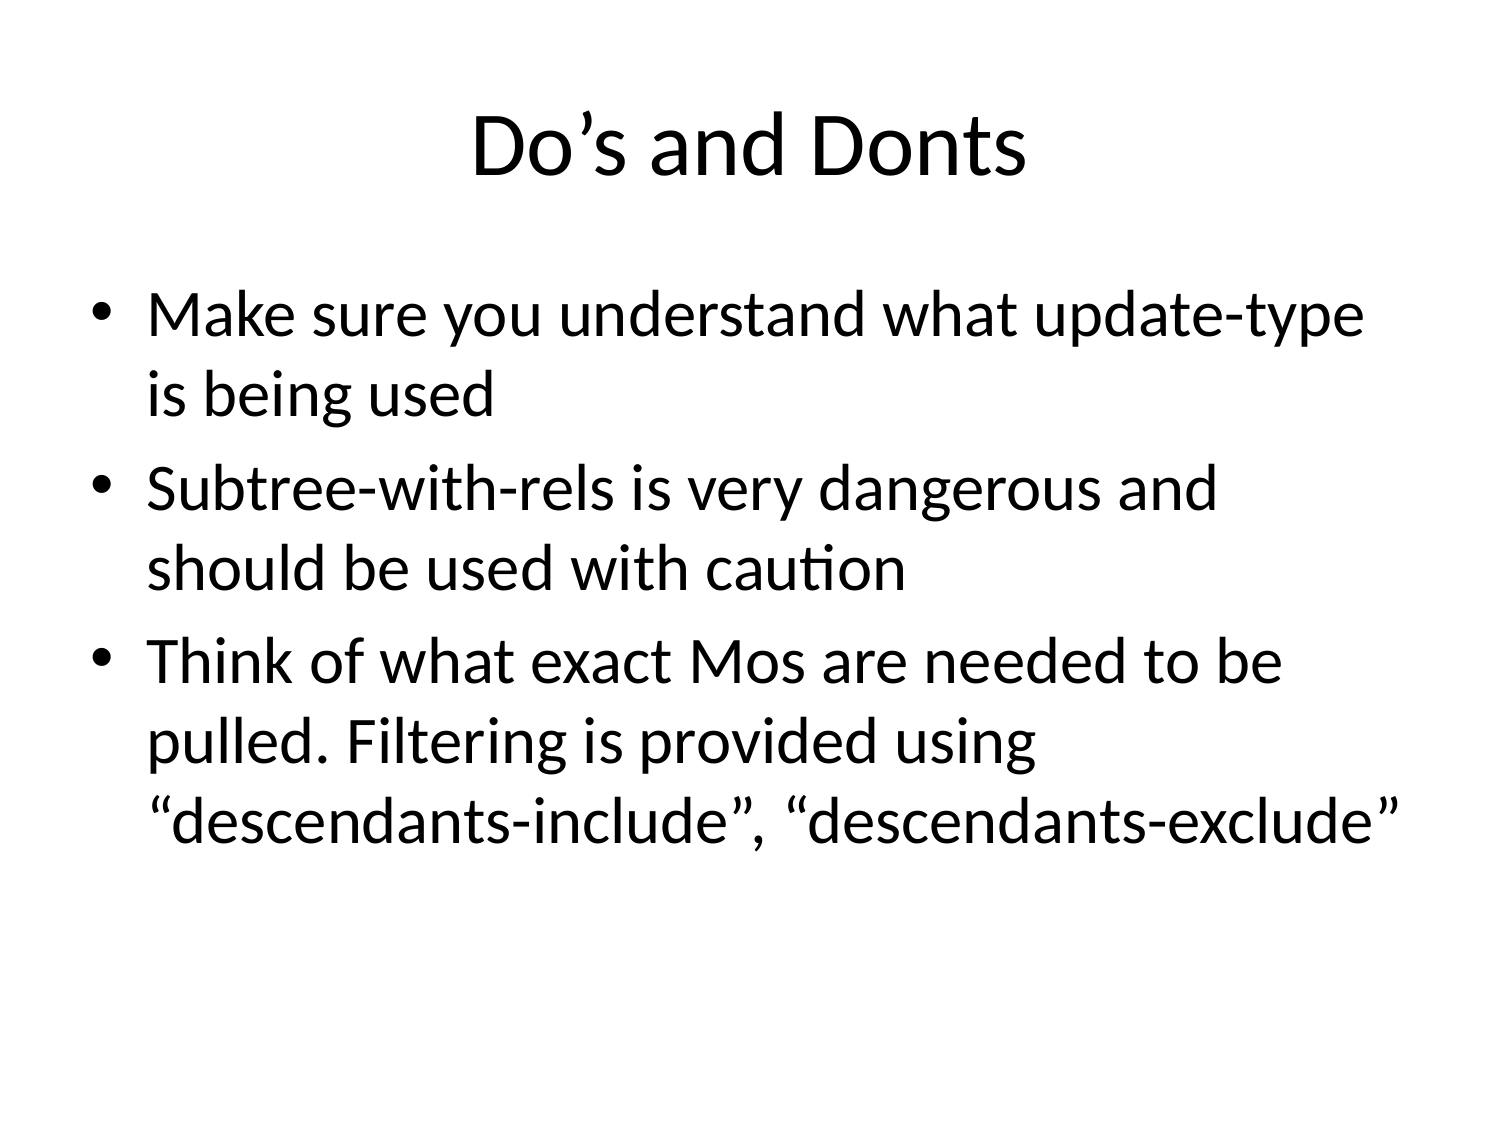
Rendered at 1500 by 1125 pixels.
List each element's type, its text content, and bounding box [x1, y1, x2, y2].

title Do’s and Donts [75, 45, 1425, 233]
list Make sure you understand what update-type is being used Subtree-with-rels is very dangerous and should be used with caution Think of what exact Mos are needed to be pulled. Filtering is provided using “descendants-include”, “descendants-exclude” [75, 262, 1425, 1005]
